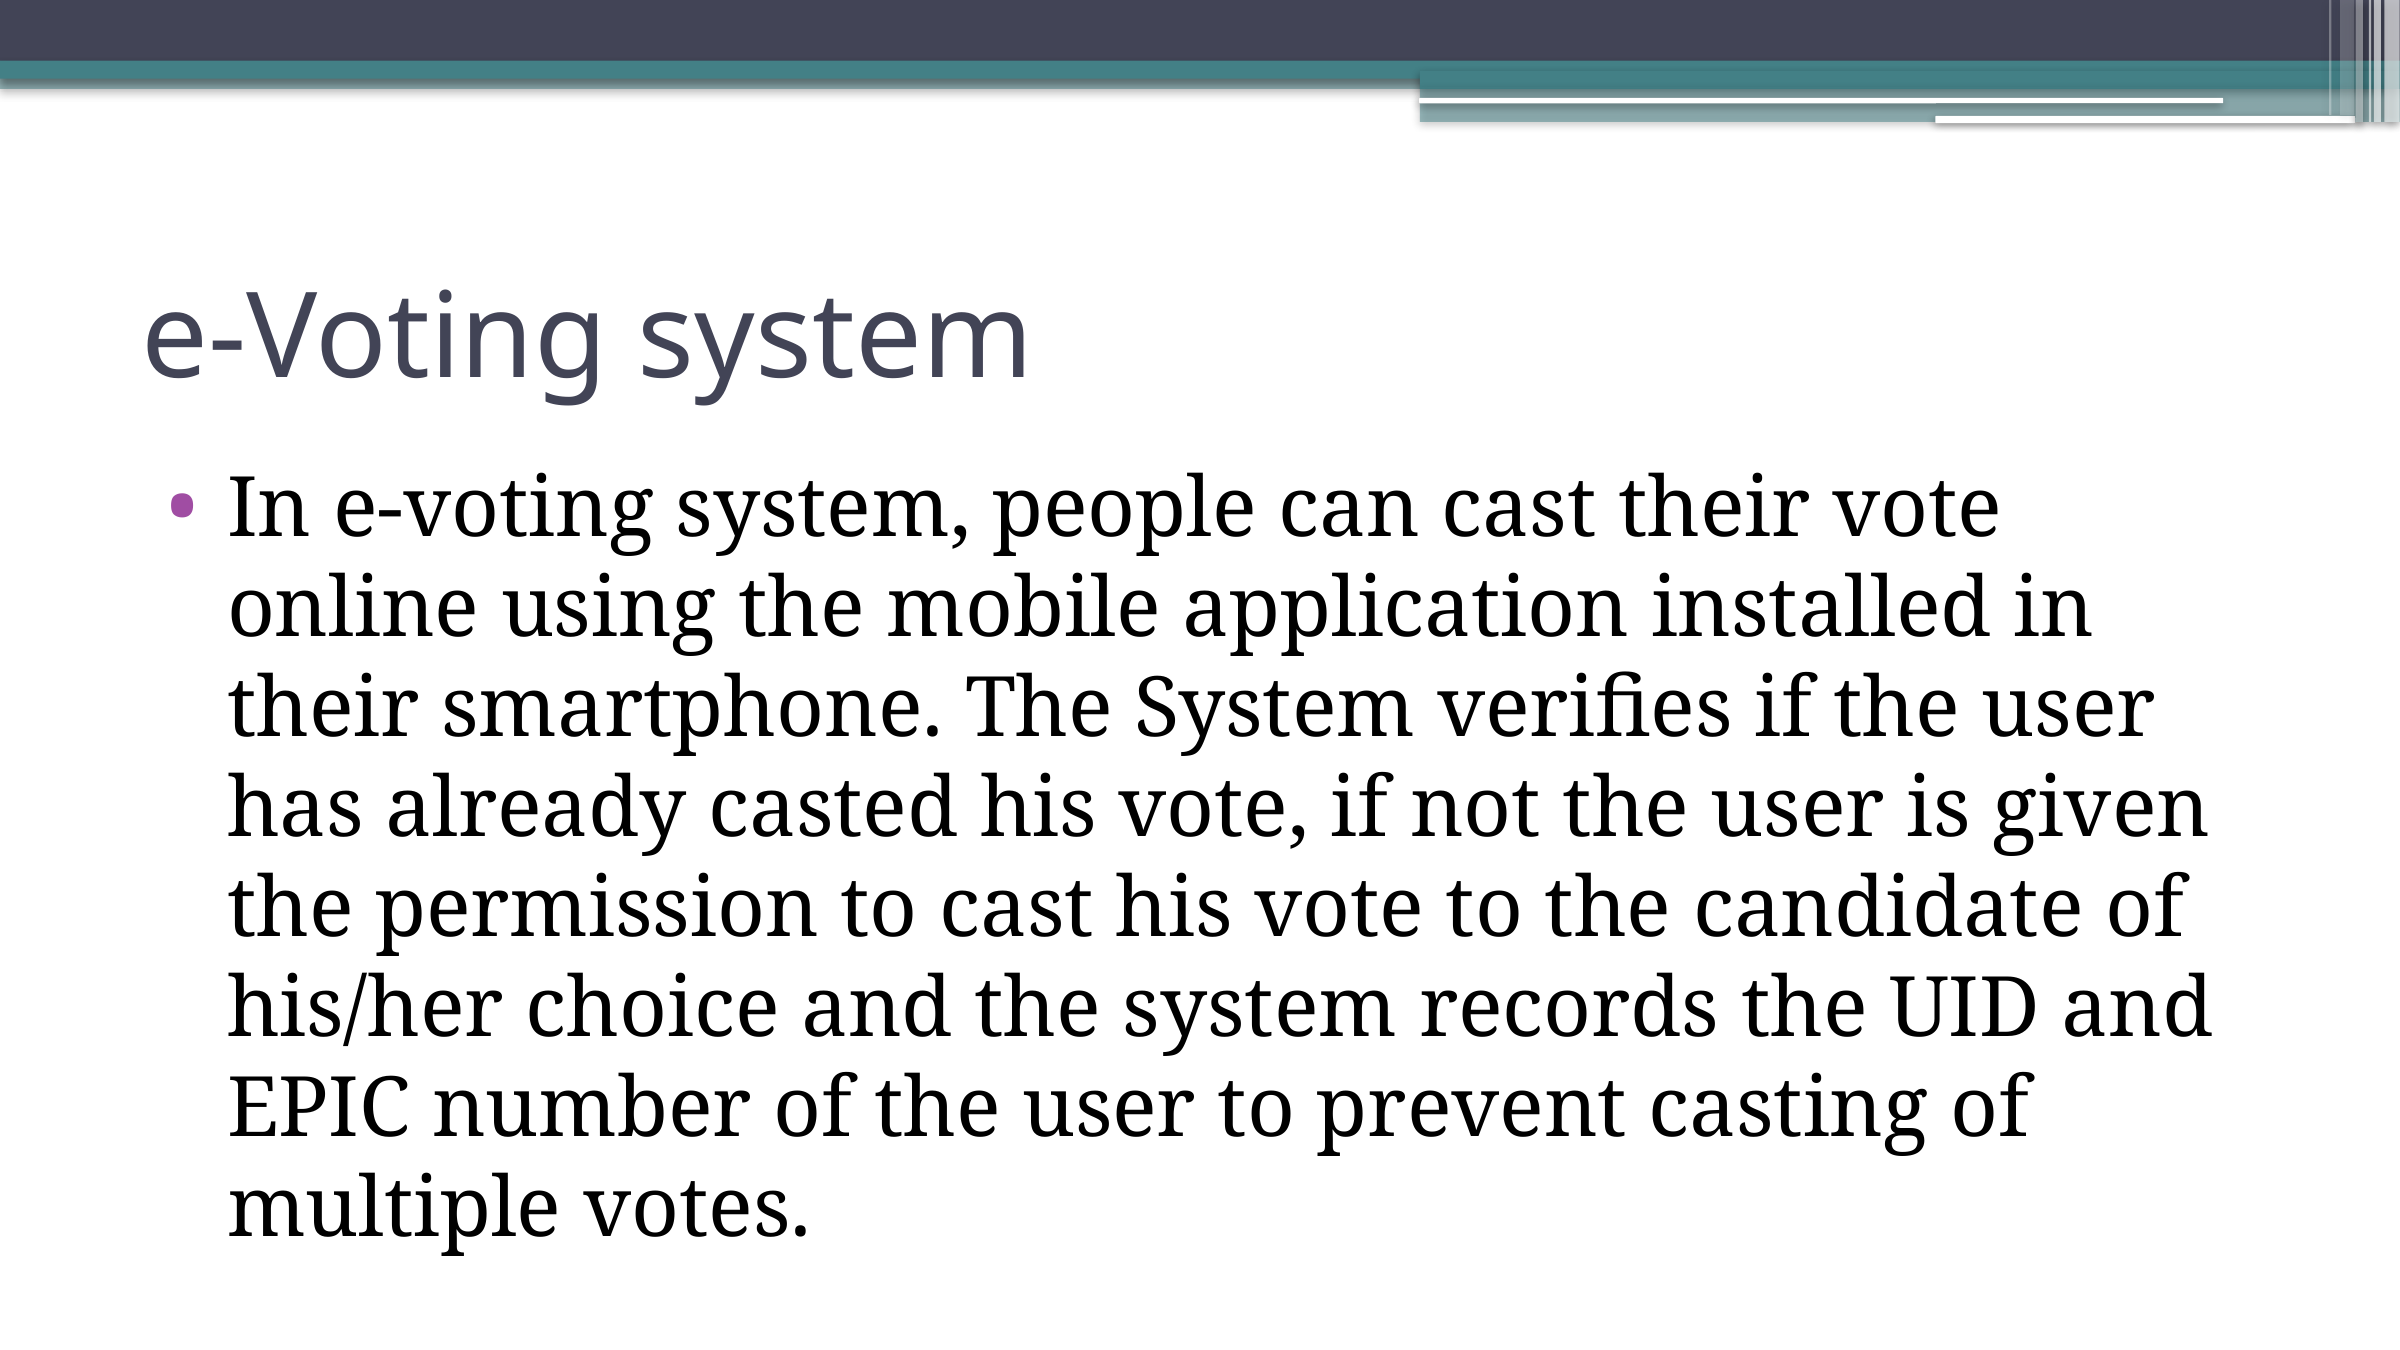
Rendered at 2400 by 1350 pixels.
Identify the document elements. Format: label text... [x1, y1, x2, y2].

list In e-voting system, people can cast their vote online using the mobile application installed in their smartphone. The System verifies if the user has already casted his vote, if not the user is given the permission to cast his vote to the candidate of his/her choice and the system records the UID and EPIC number of the user to prevent casting of multiple votes. [120, 442, 2280, 1295]
title e-Voting system [120, 225, 2280, 435]
